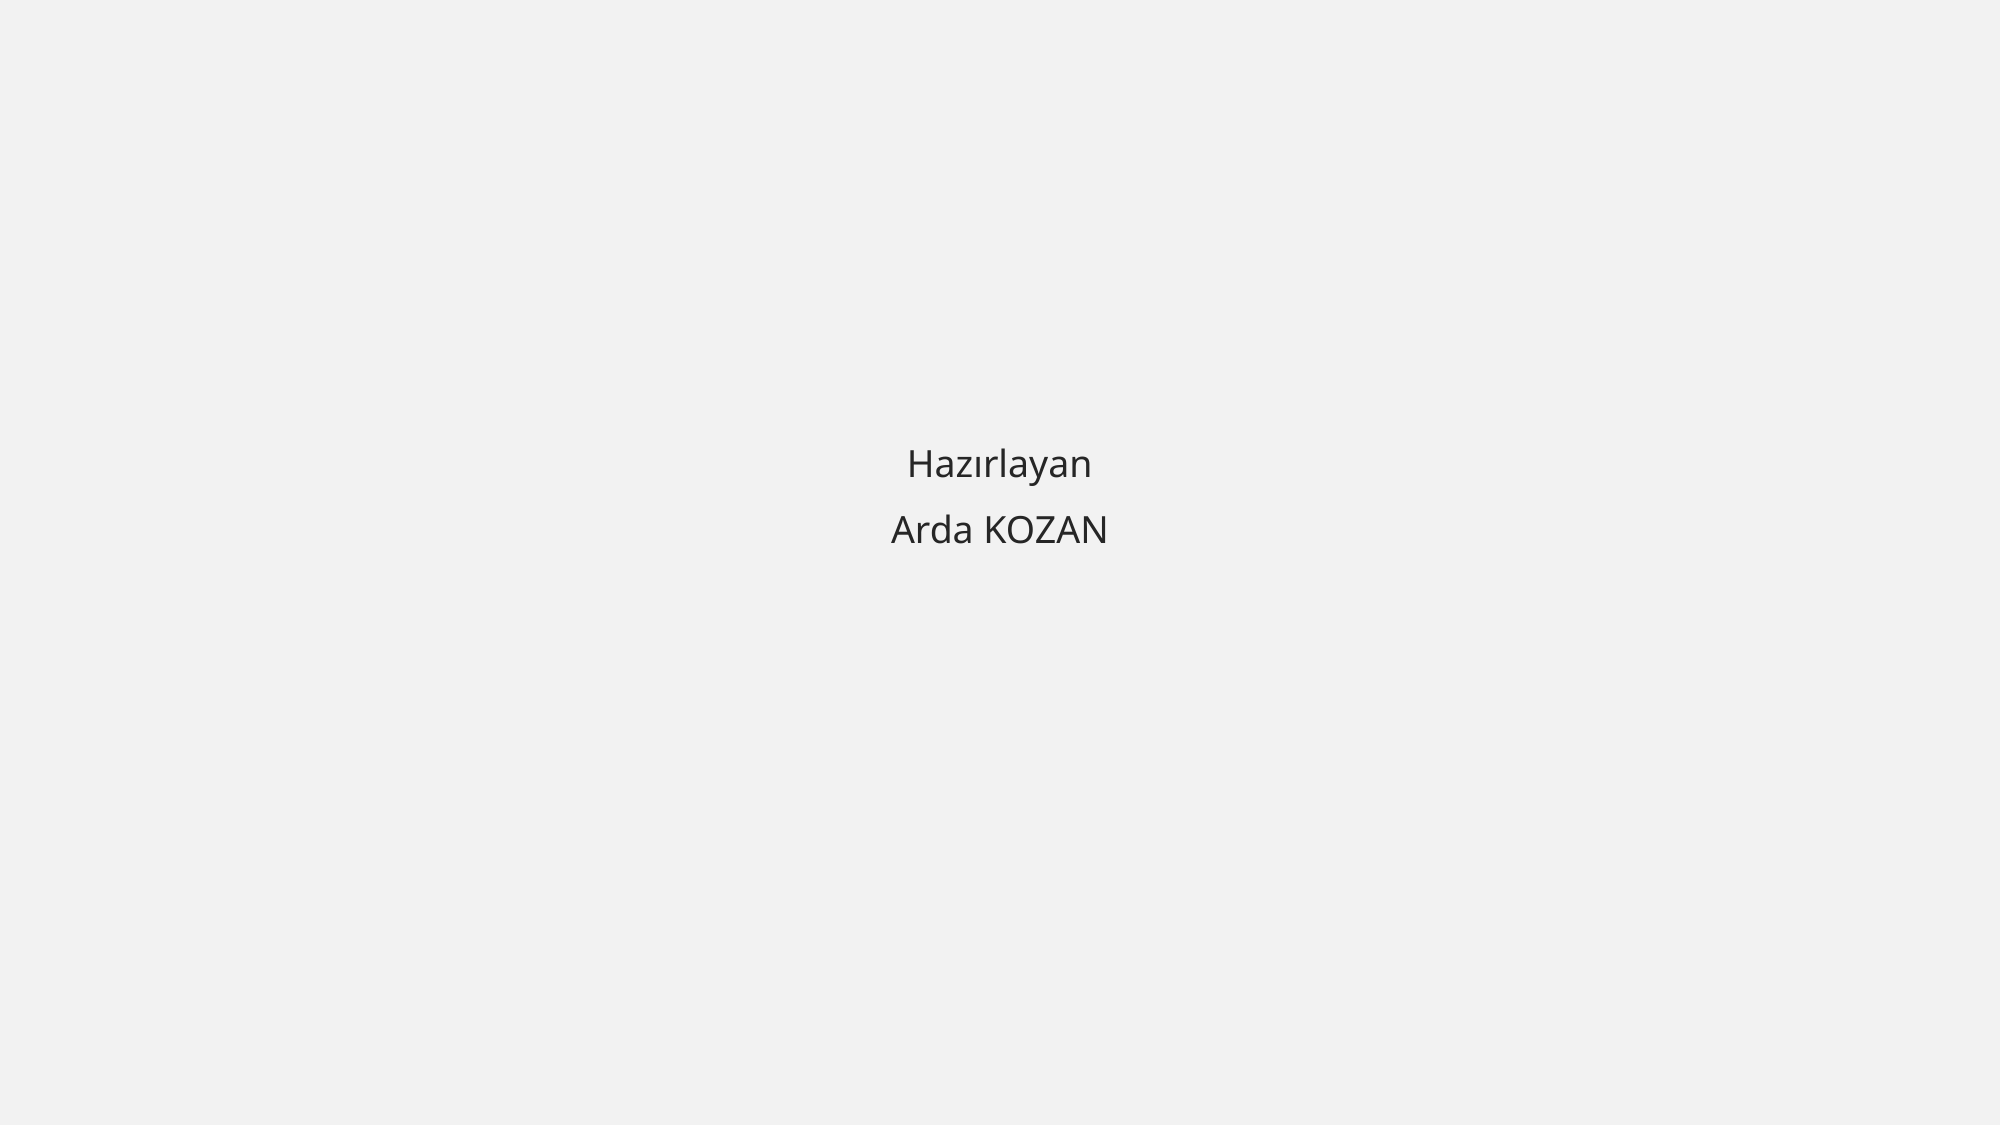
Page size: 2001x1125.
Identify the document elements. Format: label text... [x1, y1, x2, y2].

list Hazırlayan Arda KOZAN [366, 432, 1634, 942]
